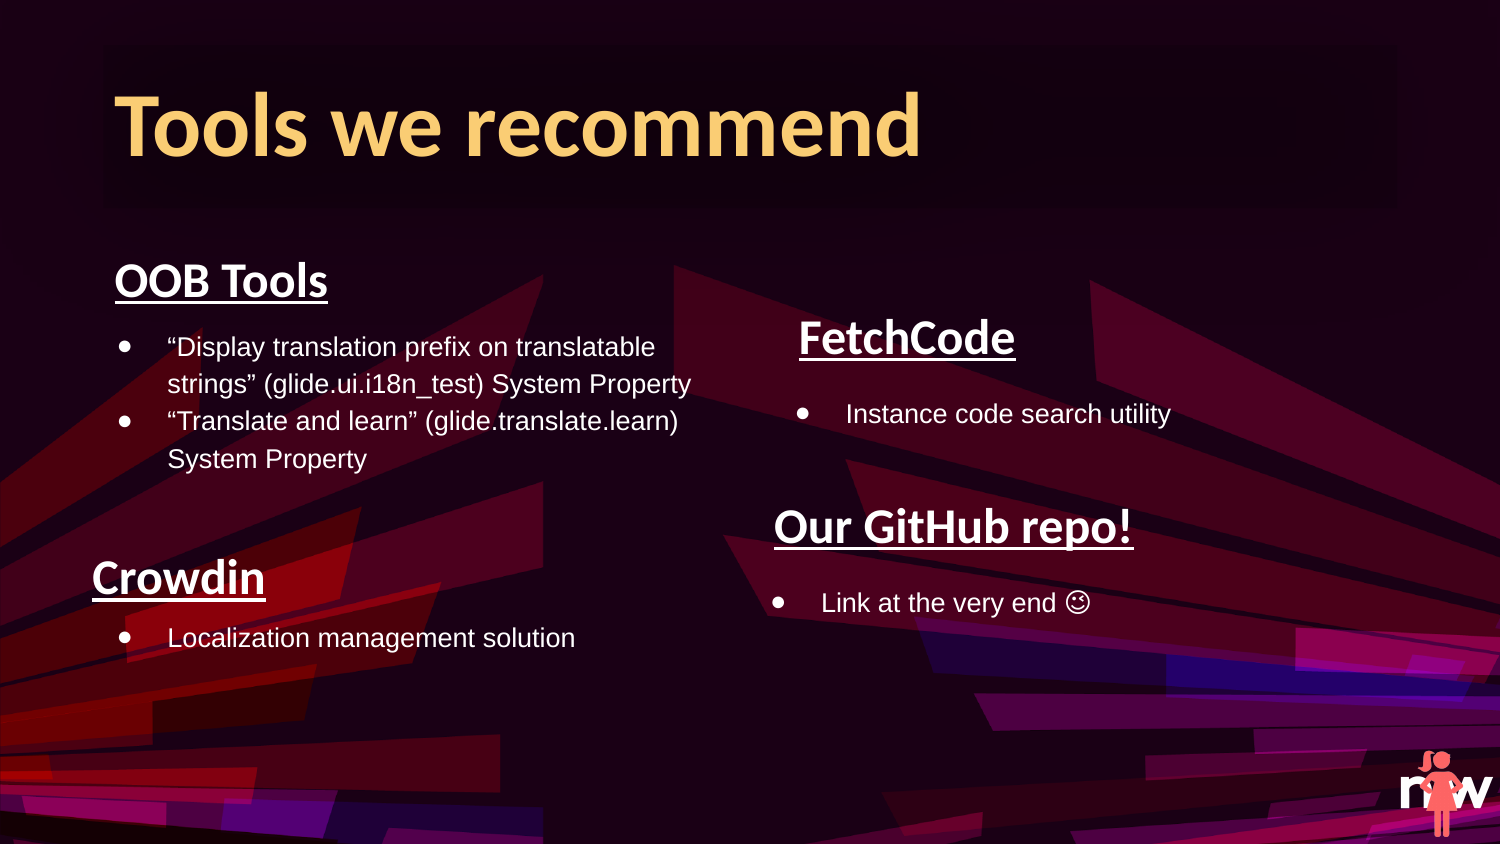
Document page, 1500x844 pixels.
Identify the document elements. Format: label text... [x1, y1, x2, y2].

title Tools we recommend [103, 45, 1398, 209]
picture [0, 0, 1500, 844]
list OOB Tools [103, 212, 729, 314]
list FetchCode [787, 268, 1416, 371]
list Link at the very end 😉 [734, 574, 1392, 844]
list Our GitHub repo! [762, 457, 1392, 560]
list “Display translation prefix on translatable strings” (glide.ui.i18n_test) System Property “Translate and learn” (glide.translate.learn) System Property Crowdin Localization management solution [81, 318, 735, 699]
list Instance code search utility [759, 385, 1416, 766]
